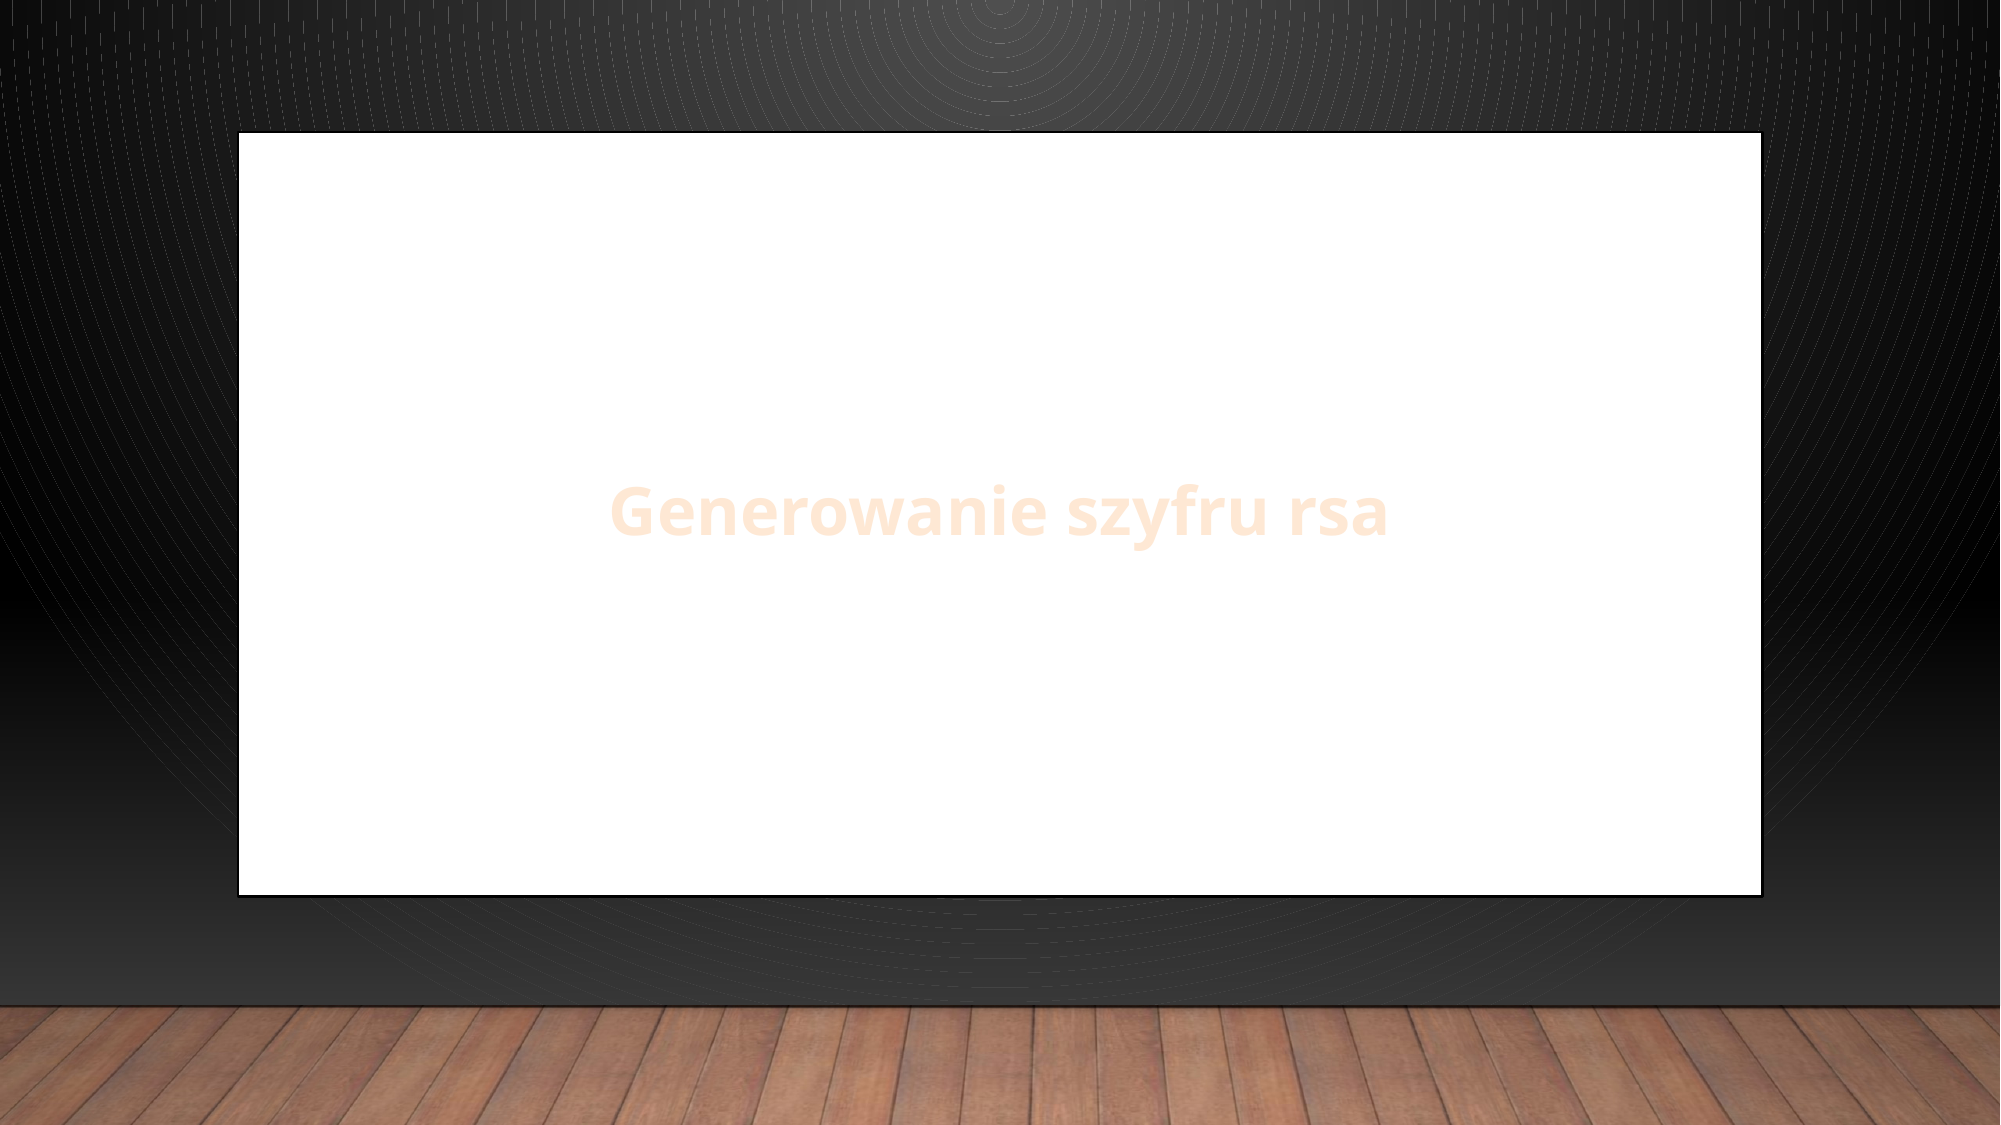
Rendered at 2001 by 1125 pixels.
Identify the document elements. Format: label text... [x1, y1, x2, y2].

title Generowanie szyfru rsa [237, 131, 1764, 898]
picture [0, 1005, 2000, 1125]
